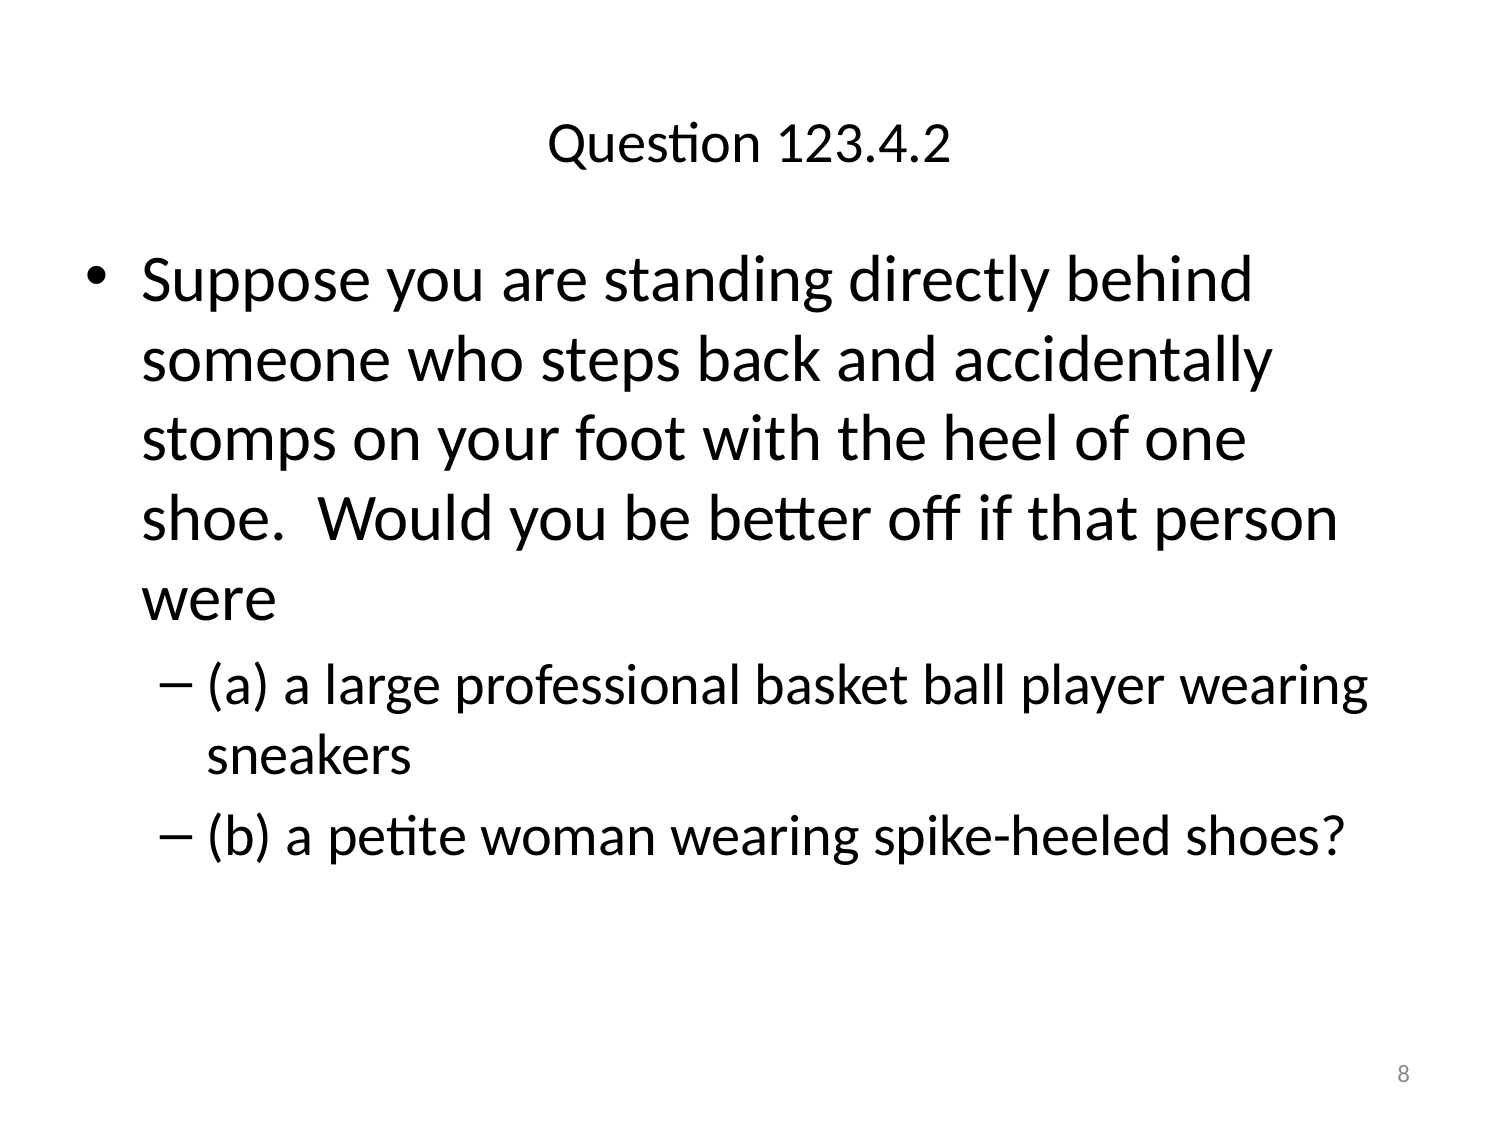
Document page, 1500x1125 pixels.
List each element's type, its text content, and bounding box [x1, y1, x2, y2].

list Suppose you are standing directly behind someone who steps back and accidentally stomps on your foot with the heel of one shoe. Would you be better off if that person were (a) a large professional basket ball player wearing sneakers (b) a petite woman wearing spike-heeled shoes? [70, 226, 1420, 970]
title Question 123.4.2 [75, 45, 1425, 233]
slide_number 8 [1074, 1042, 1425, 1103]
